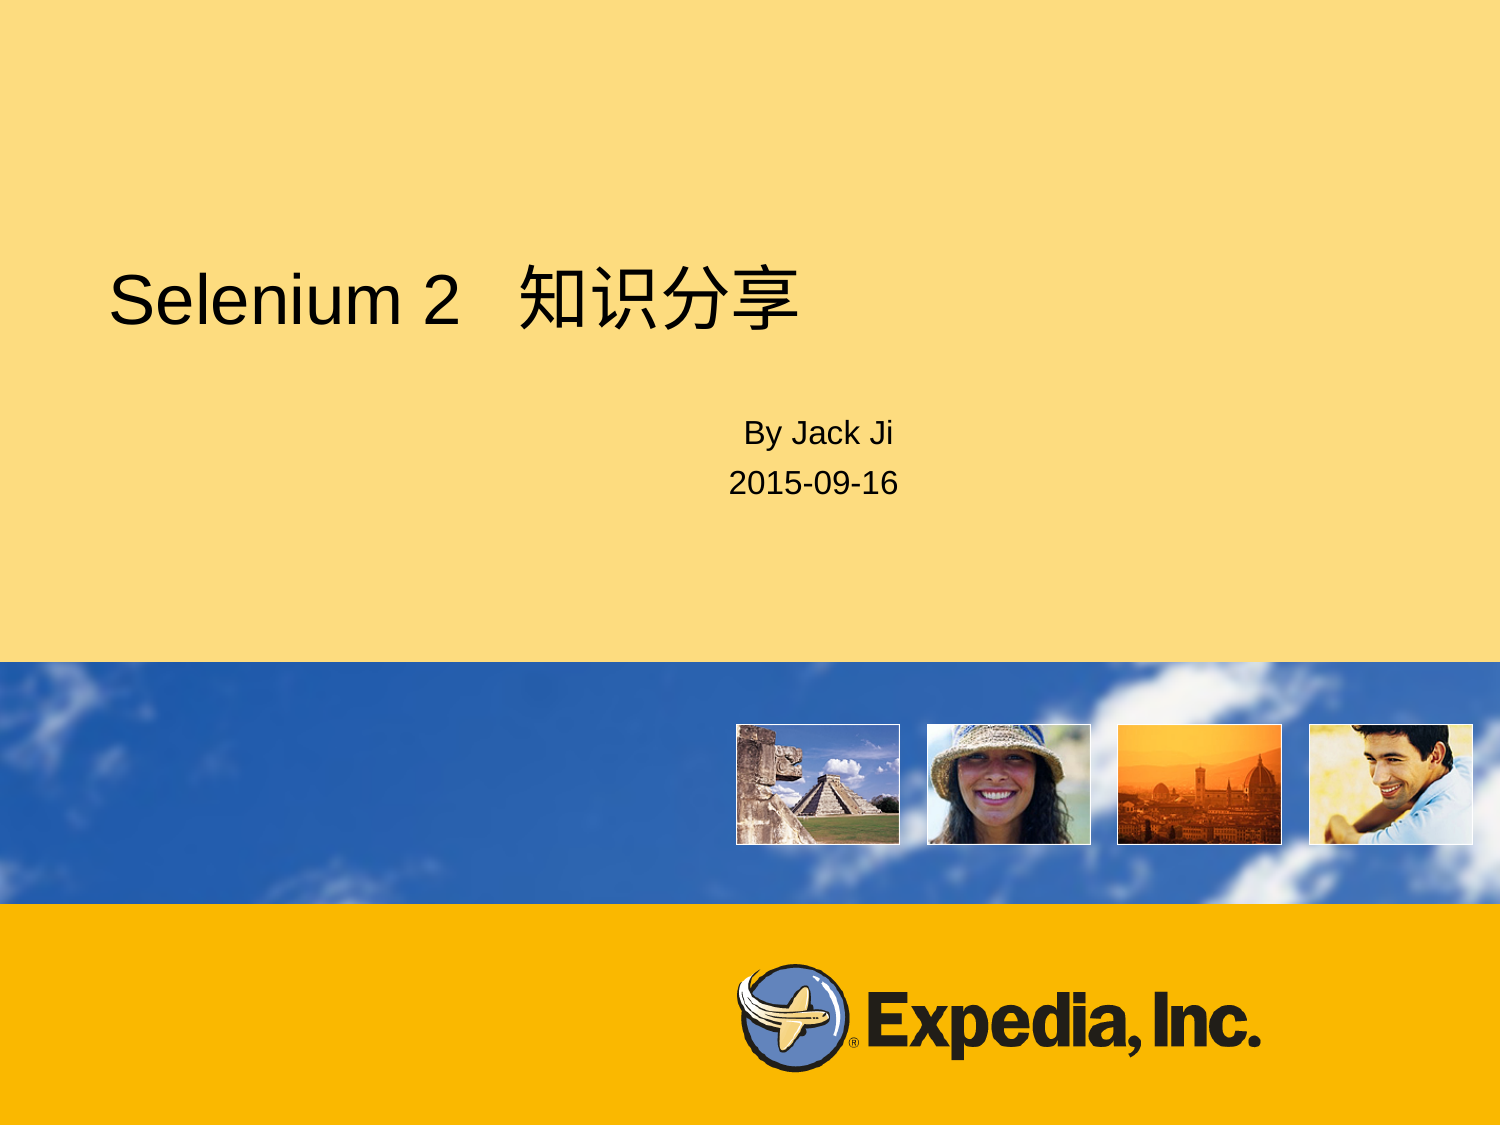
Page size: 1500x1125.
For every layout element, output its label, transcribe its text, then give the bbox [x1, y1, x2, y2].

picture [737, 962, 1263, 1075]
title Selenium 2 知识分享 [93, 245, 926, 352]
picture [0, 662, 1500, 904]
list By Jack Ji 2015-09-16 [112, 386, 1348, 587]
